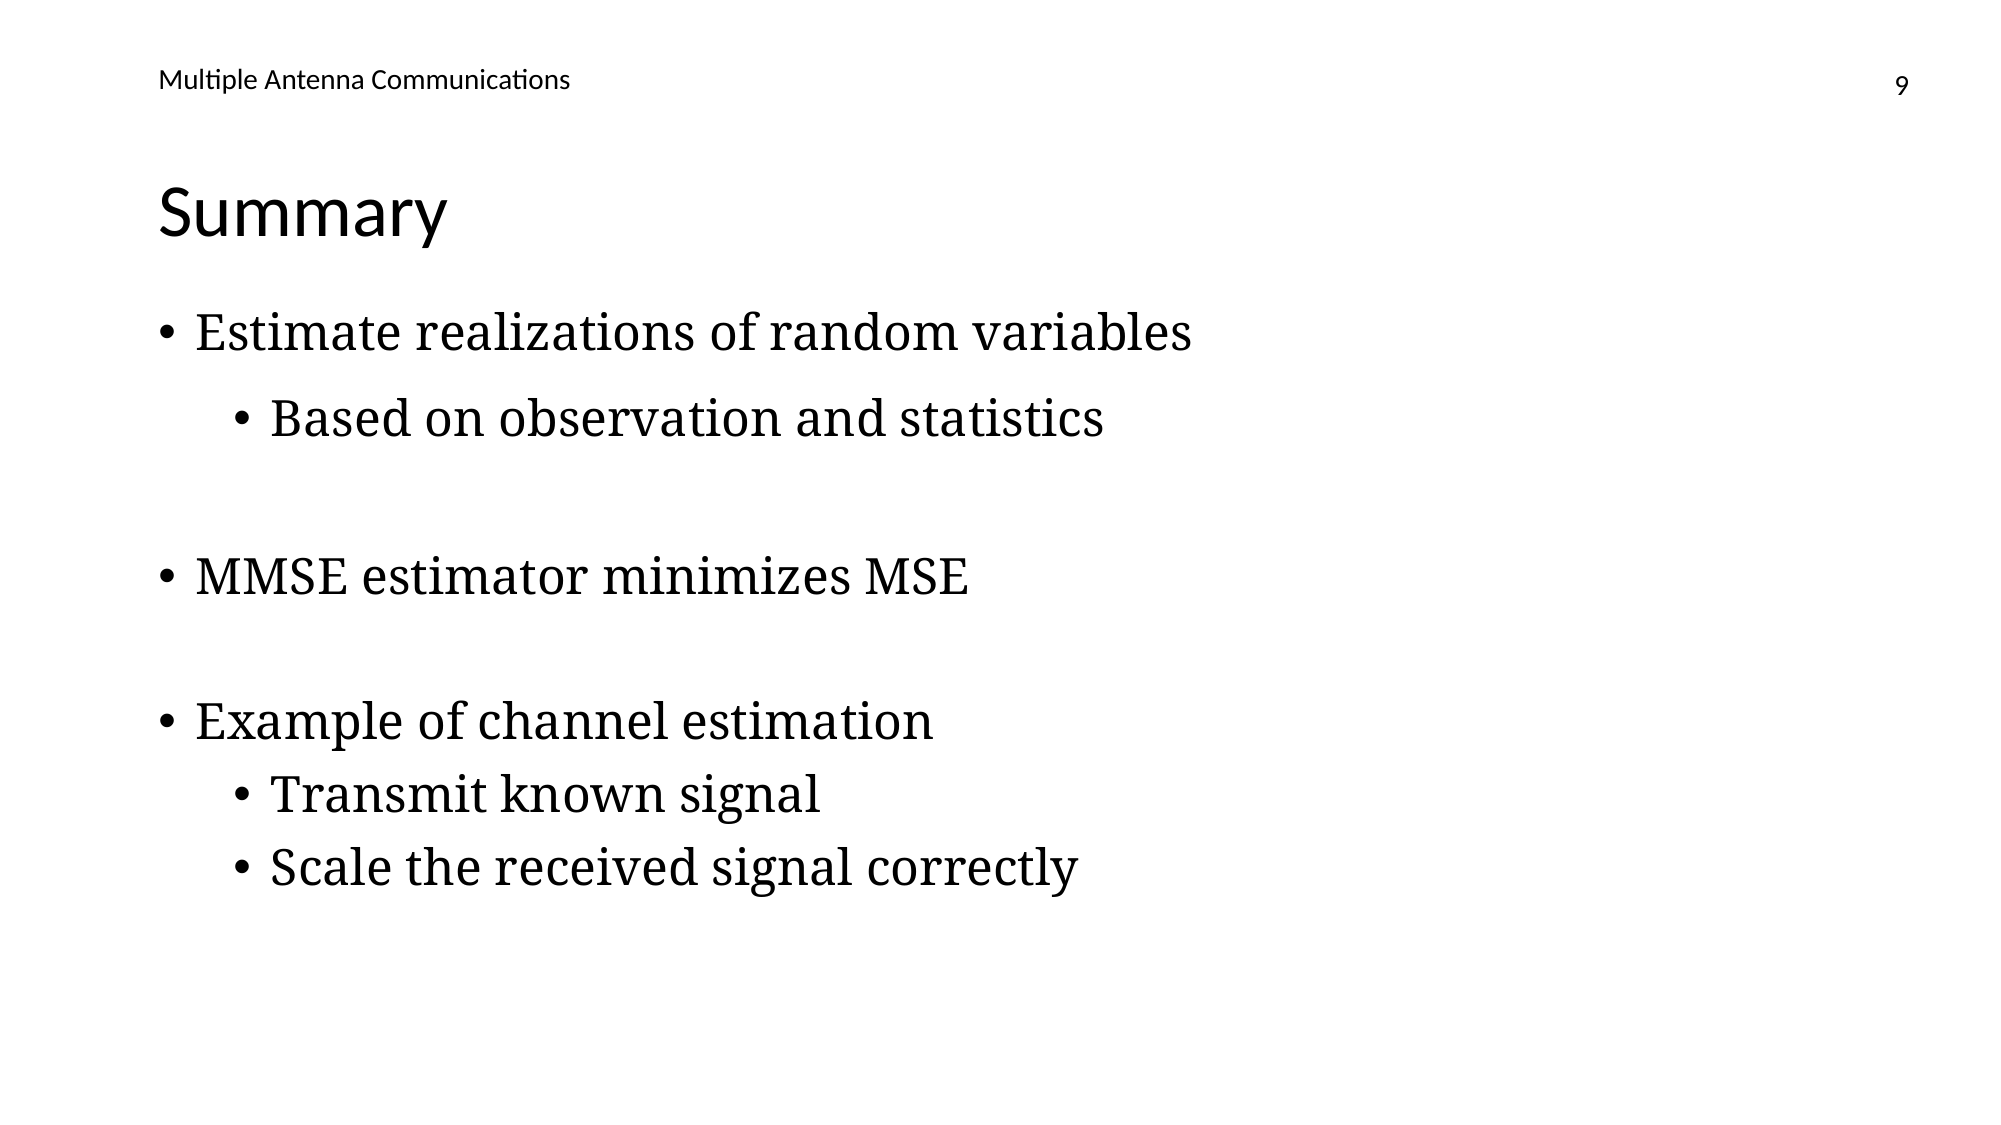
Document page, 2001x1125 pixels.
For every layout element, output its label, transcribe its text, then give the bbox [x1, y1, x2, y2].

slide_number 9 [1802, 59, 1924, 103]
title Summary [143, 163, 1924, 301]
list Estimate realizations of random variables Based on observation and statistics MMSE estimator minimizes MSE Example of channel estimation Transmit known signal Scale the received signal correctly [143, 300, 1461, 968]
footer Multiple Antenna Communications [143, 59, 1484, 103]
